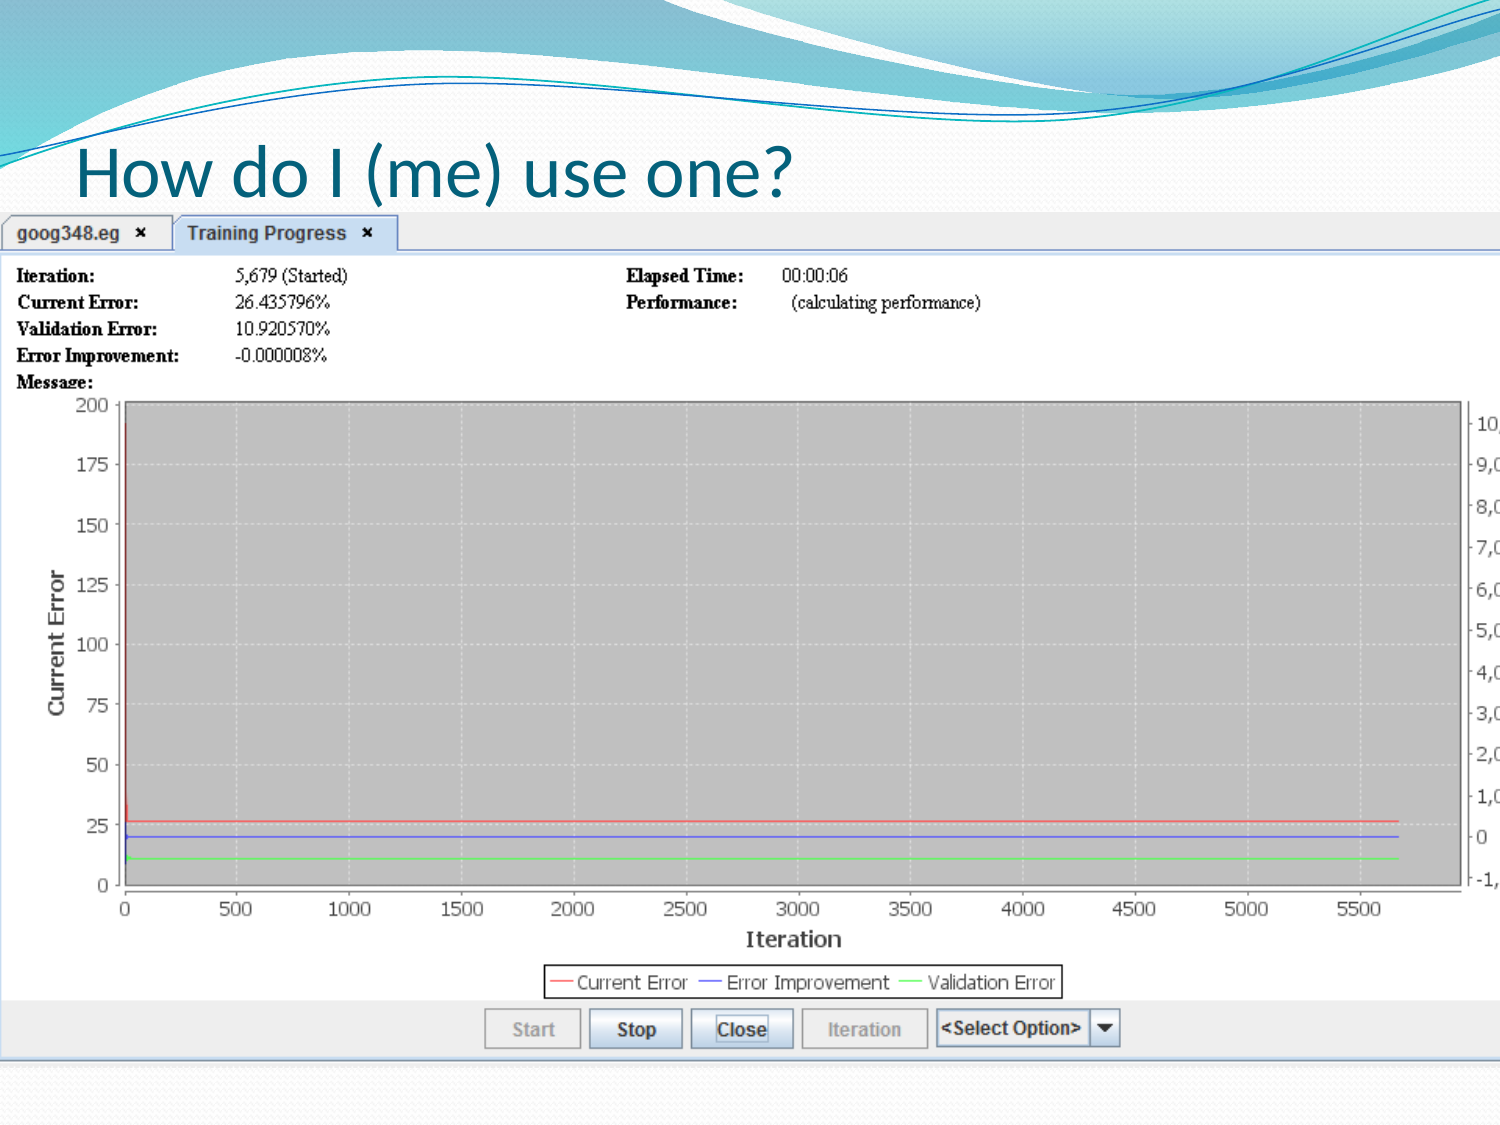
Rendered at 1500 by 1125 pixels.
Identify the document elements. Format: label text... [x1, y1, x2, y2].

picture [0, 212, 1500, 1068]
title How do I (me) use one? (Training) [75, 115, 1425, 212]
